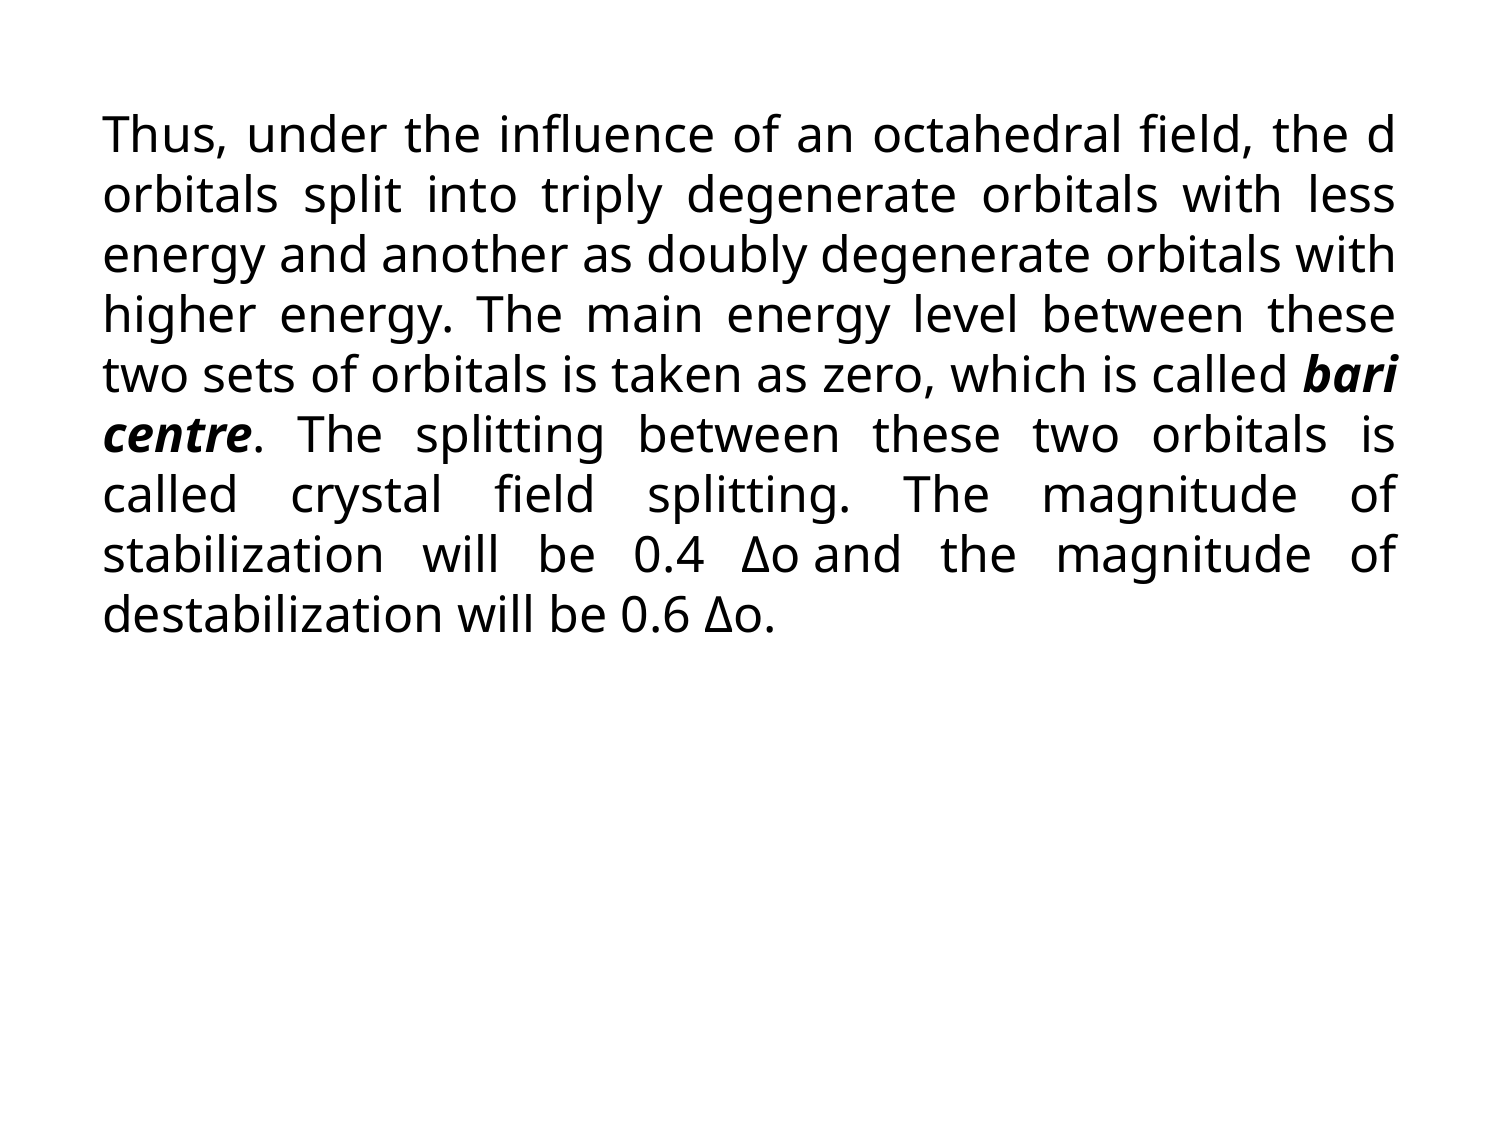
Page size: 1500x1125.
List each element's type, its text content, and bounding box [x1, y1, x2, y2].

text_box Thus, under the influence of an octahedral field, the d orbitals split into triply degenerate orbitals with less energy and another as doubly degenerate orbitals with higher energy. The main energy level between these two sets of orbitals is taken as zero, which is called bari centre. The splitting between these two orbitals is called crystal field splitting. The magnitude of stabilization will be 0.4 Δo and the magnitude of destabilization will be 0.6 Δo. [87, 95, 1413, 650]
